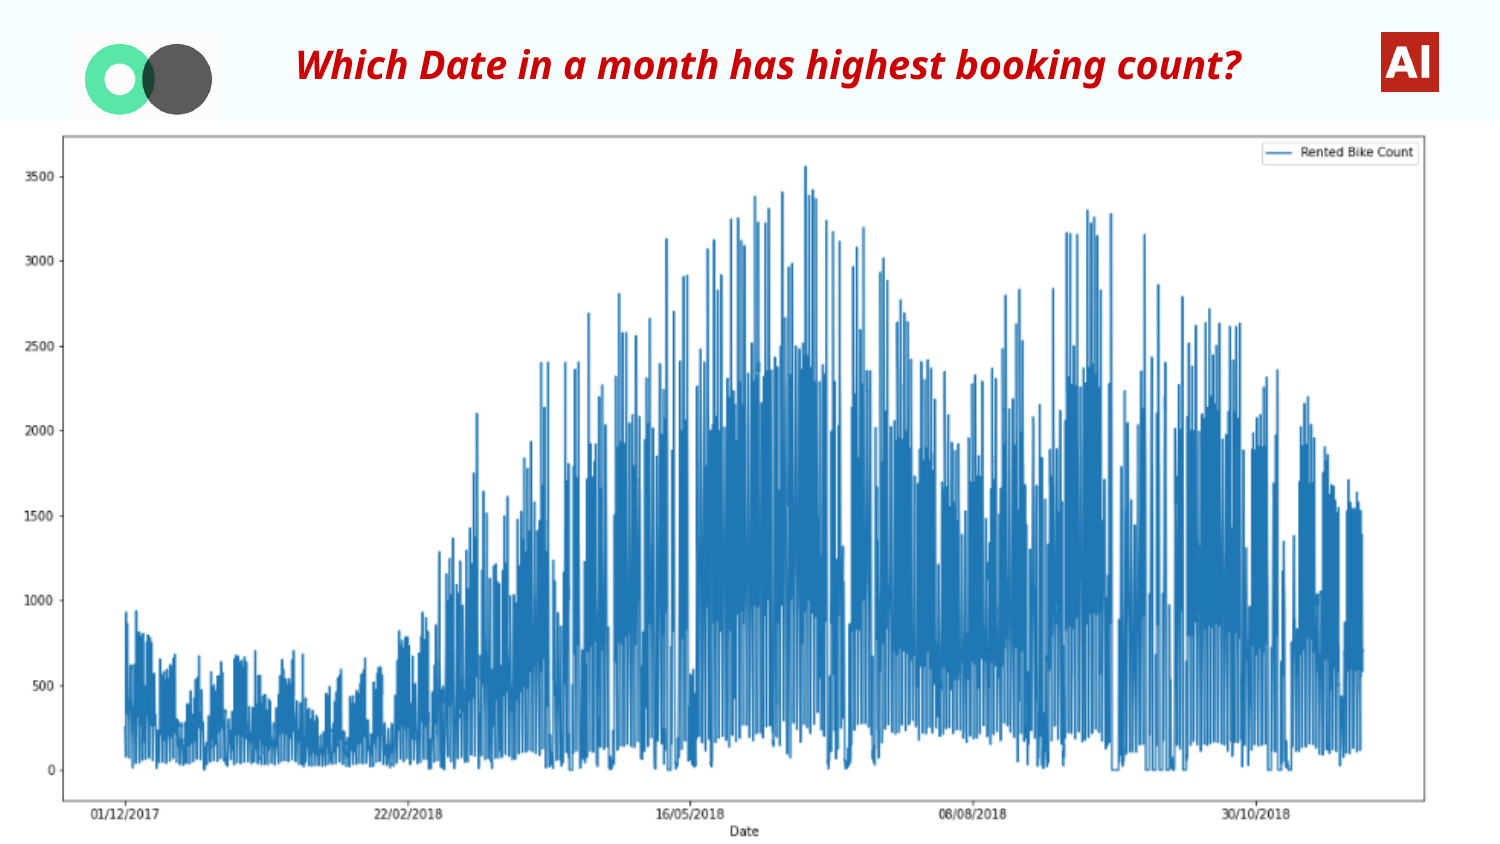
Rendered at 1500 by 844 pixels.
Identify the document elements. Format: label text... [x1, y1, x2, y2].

picture [0, 119, 1500, 844]
title Which Date in a month has highest booking count? [69, 24, 1468, 118]
